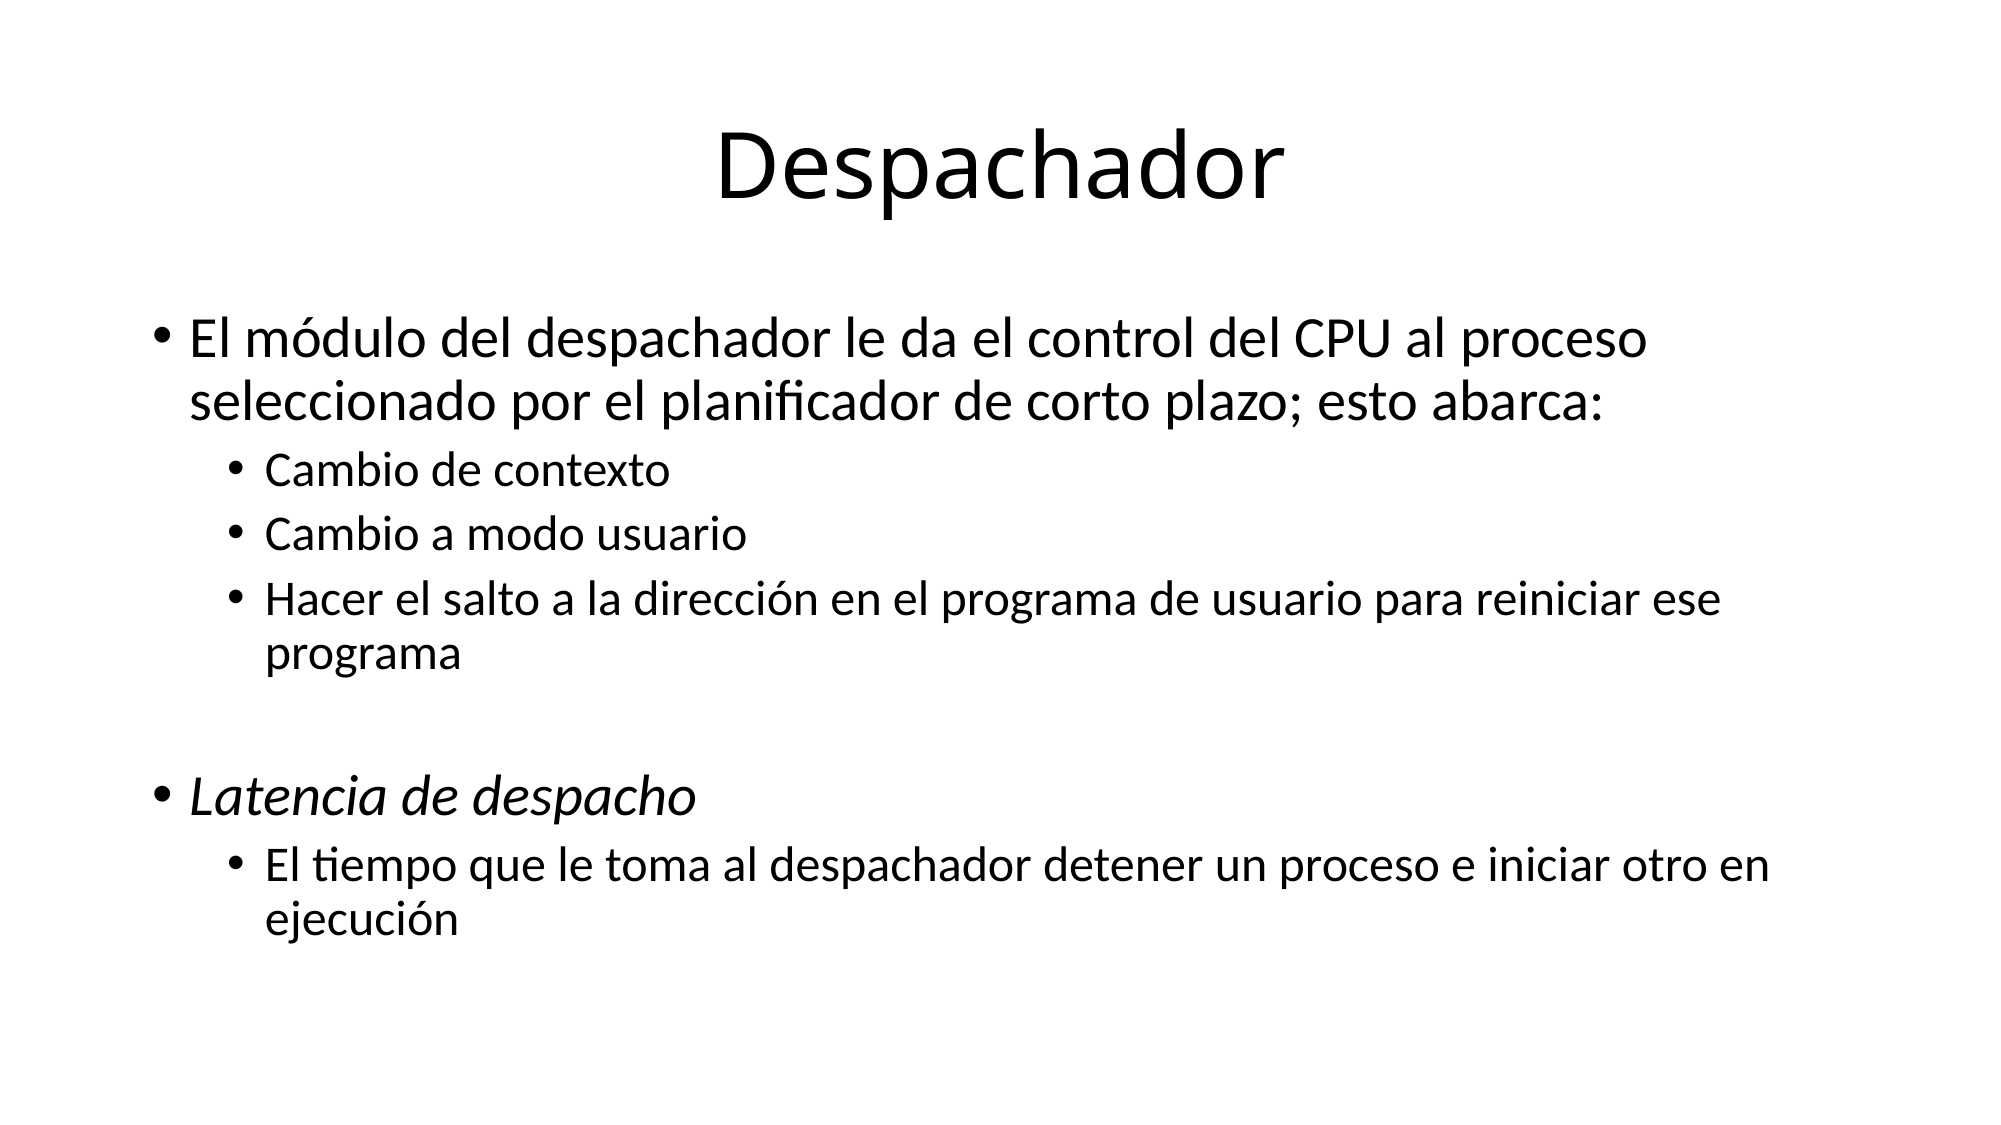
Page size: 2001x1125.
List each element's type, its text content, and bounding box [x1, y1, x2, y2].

list El módulo del despachador le da el control del CPU al proceso seleccionado por el planificador de corto plazo; esto abarca: Cambio de contexto Cambio a modo usuario Hacer el salto a la dirección en el programa de usuario para reiniciar ese programa Latencia de despacho El tiempo que le toma al despachador detener un proceso e iniciar otro en ejecución [137, 299, 1863, 1014]
title Despachador [137, 59, 1863, 278]
